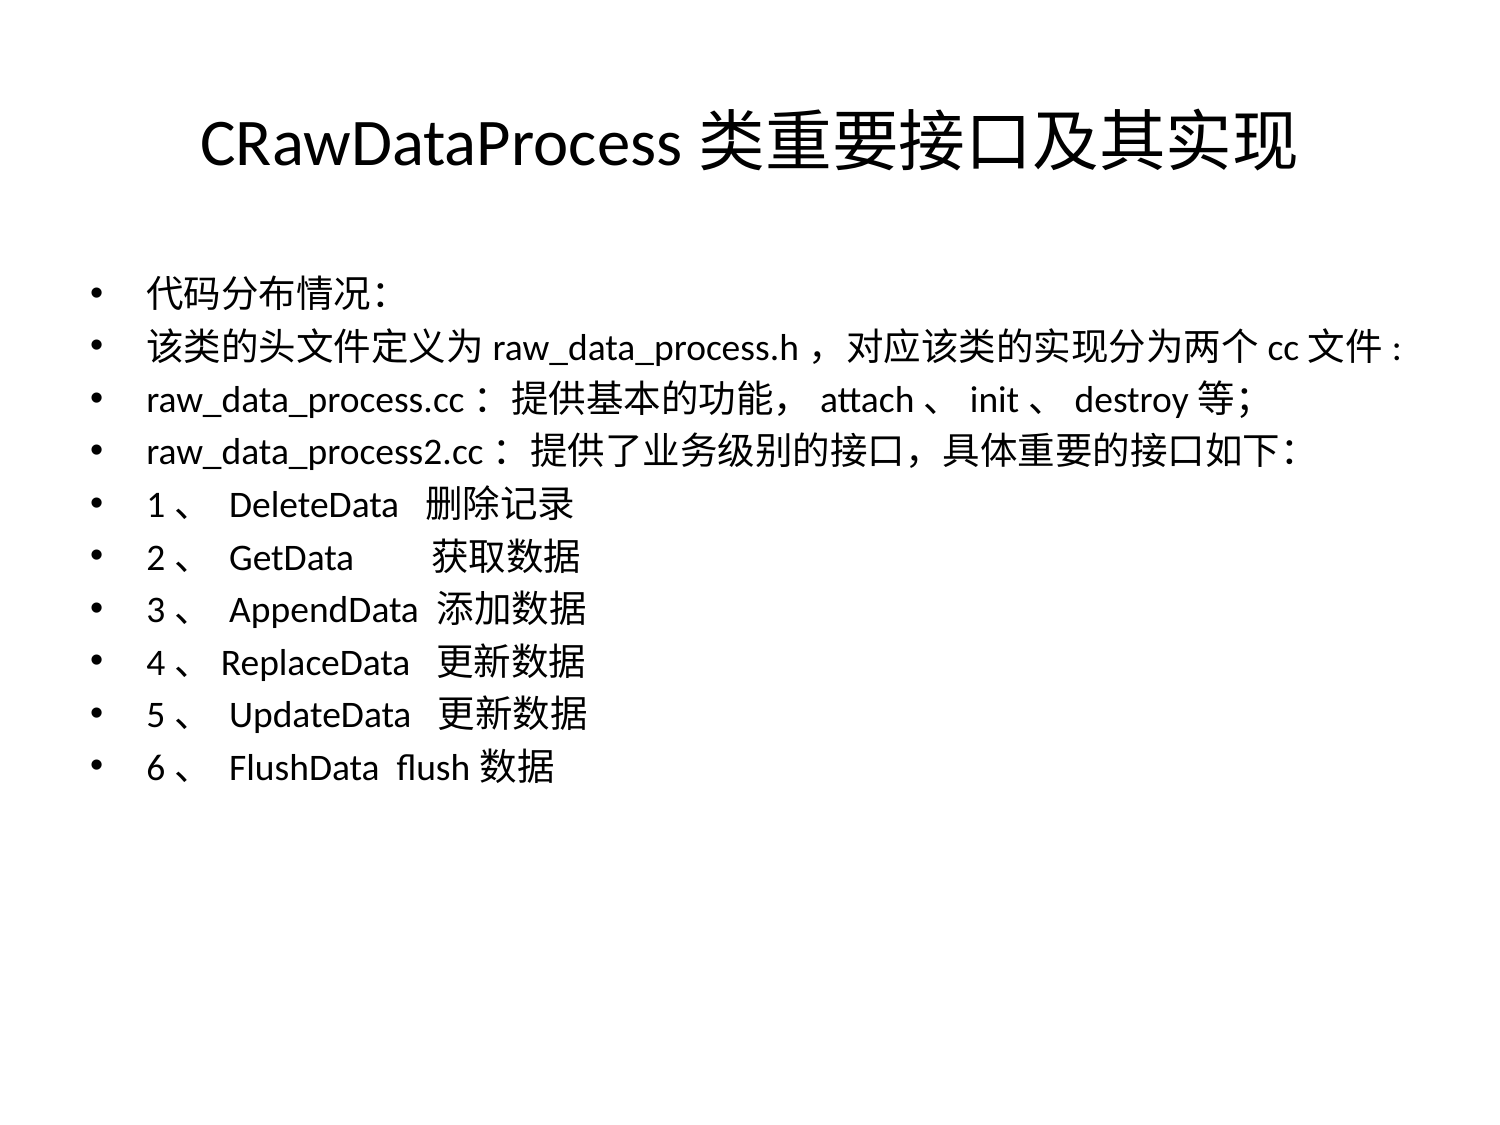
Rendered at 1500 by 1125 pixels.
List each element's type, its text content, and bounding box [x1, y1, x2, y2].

list 代码分布情况： 该类的头文件定义为raw_data_process.h，对应该类的实现分为两个cc文件: raw_data_process.cc：提供基本的功能，attach、init、destroy等； raw_data_process2.cc：提供了业务级别的接口，具体重要的接口如下： 1、 DeleteData 删除记录 2、 GetData 获取数据 3、 AppendData 添加数据 4、ReplaceData 更新数据 5、 UpdateData 更新数据 6、 FlushData flush数据 [75, 262, 1425, 1005]
title CRawDataProcess类重要接口及其实现 [75, 45, 1425, 233]
